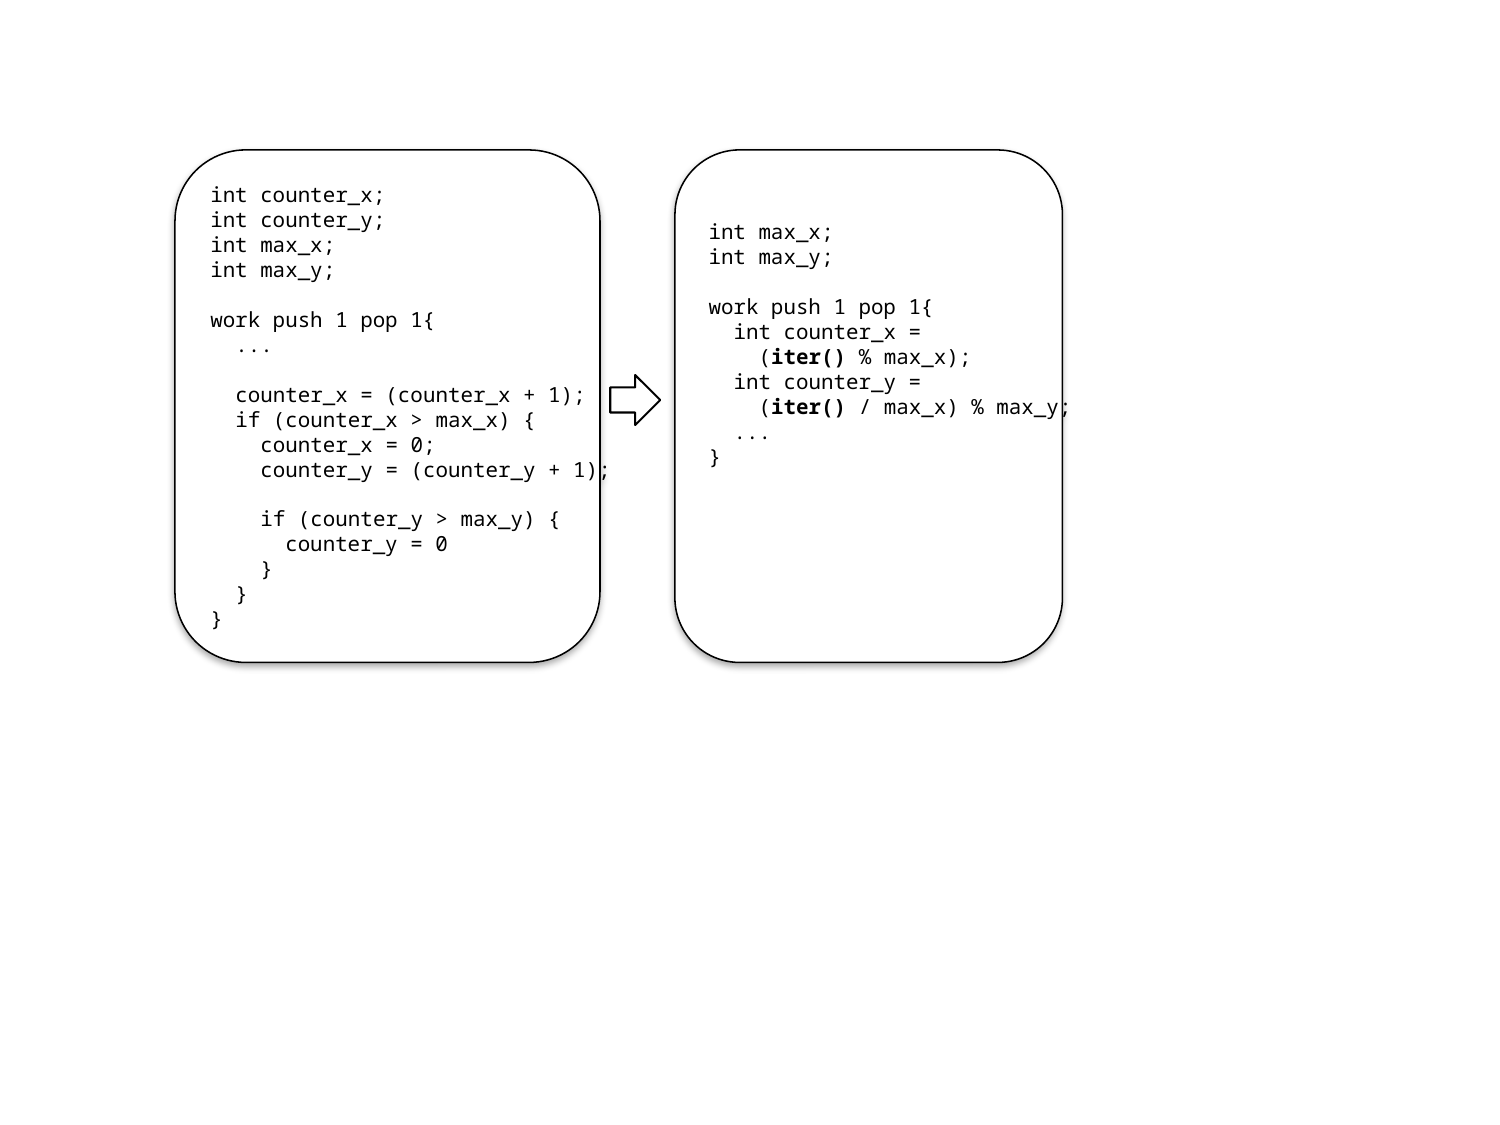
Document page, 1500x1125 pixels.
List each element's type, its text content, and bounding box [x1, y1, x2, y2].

text_box int counter_x; int counter_y; int max_x; int max_y; work push 1 pop 1{ ... counter_x = (counter_x + 1); if (counter_x > max_x) { counter_x = 0; counter_y = (counter_y + 1); if (counter_y > max_y) { counter_y = 0 } } } [174, 149, 601, 664]
text_box int max_x; int max_y; work push 1 pop 1{ int counter_x = (iter() % max_x); int counter_y = (iter() / max_x) % max_y; ... } [674, 149, 1064, 664]
text_box [608, 373, 663, 427]
